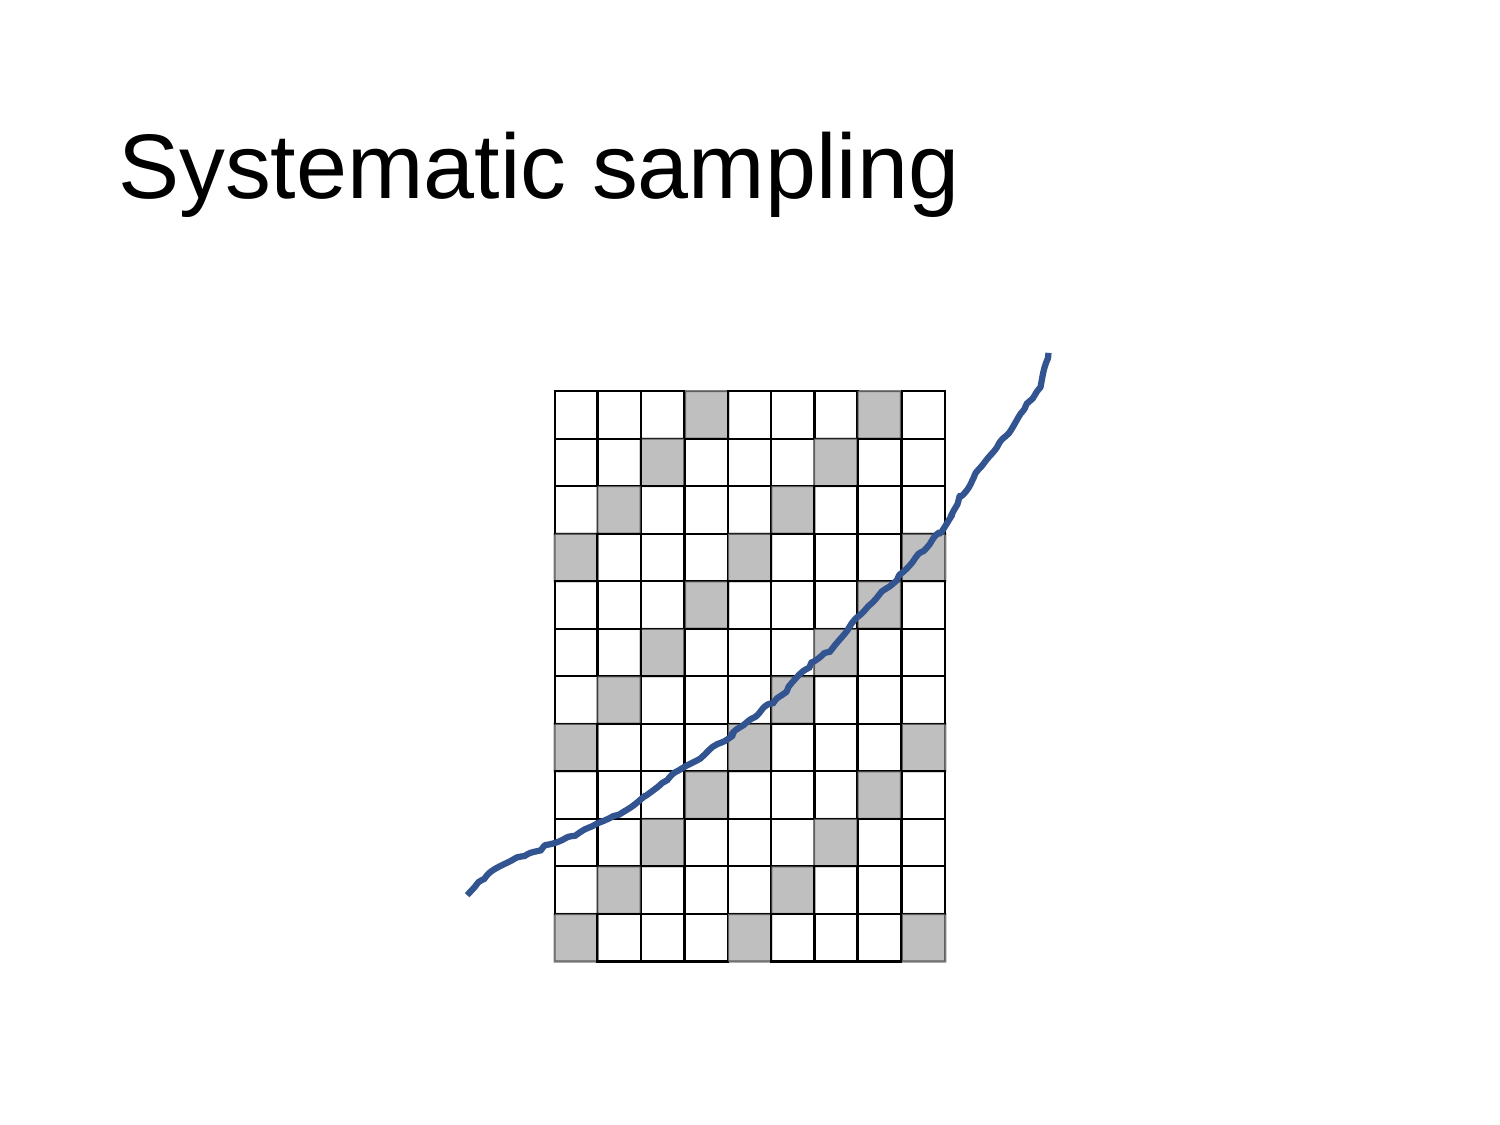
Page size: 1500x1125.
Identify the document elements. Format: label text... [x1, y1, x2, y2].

text_box [466, 814, 554, 896]
text_box [946, 352, 1050, 527]
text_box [554, 391, 946, 962]
title Systematic sampling [103, 59, 1397, 278]
